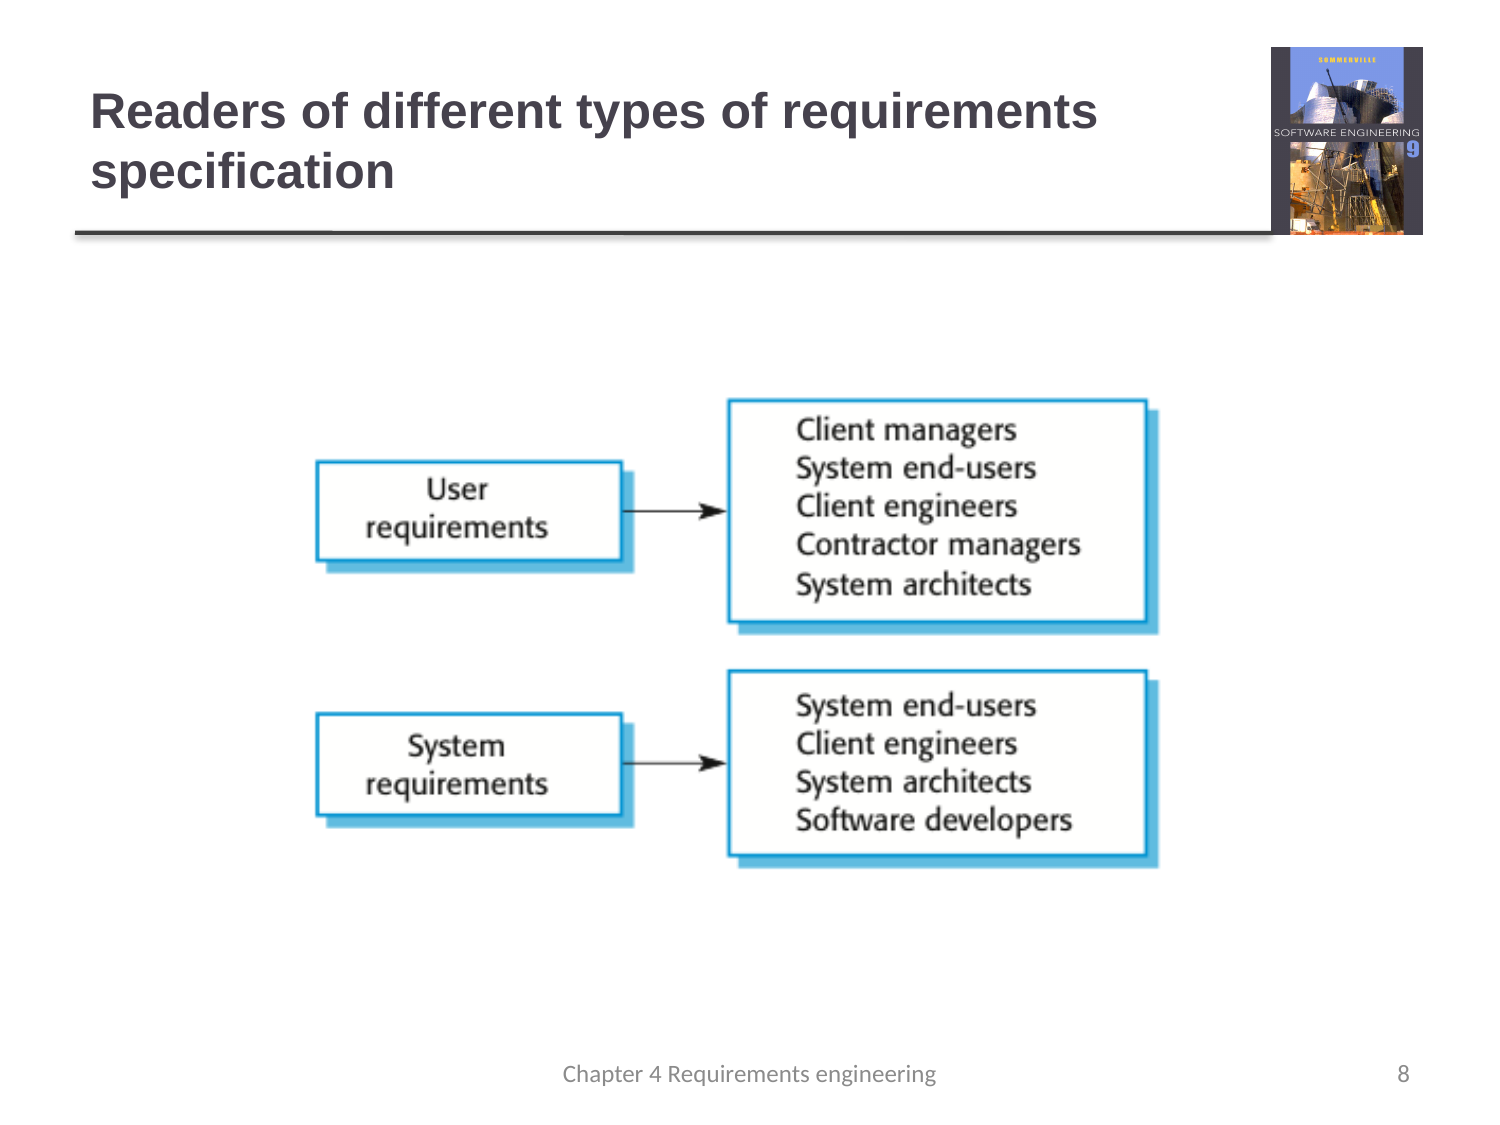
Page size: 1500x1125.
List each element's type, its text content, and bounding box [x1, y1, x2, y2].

picture [1272, 47, 1423, 235]
slide_number 8 [1074, 1042, 1425, 1103]
footer Chapter 4 Requirements engineering [512, 1042, 988, 1103]
title Readers of different types of requirements specification [74, 44, 1272, 233]
picture [300, 375, 1167, 882]
